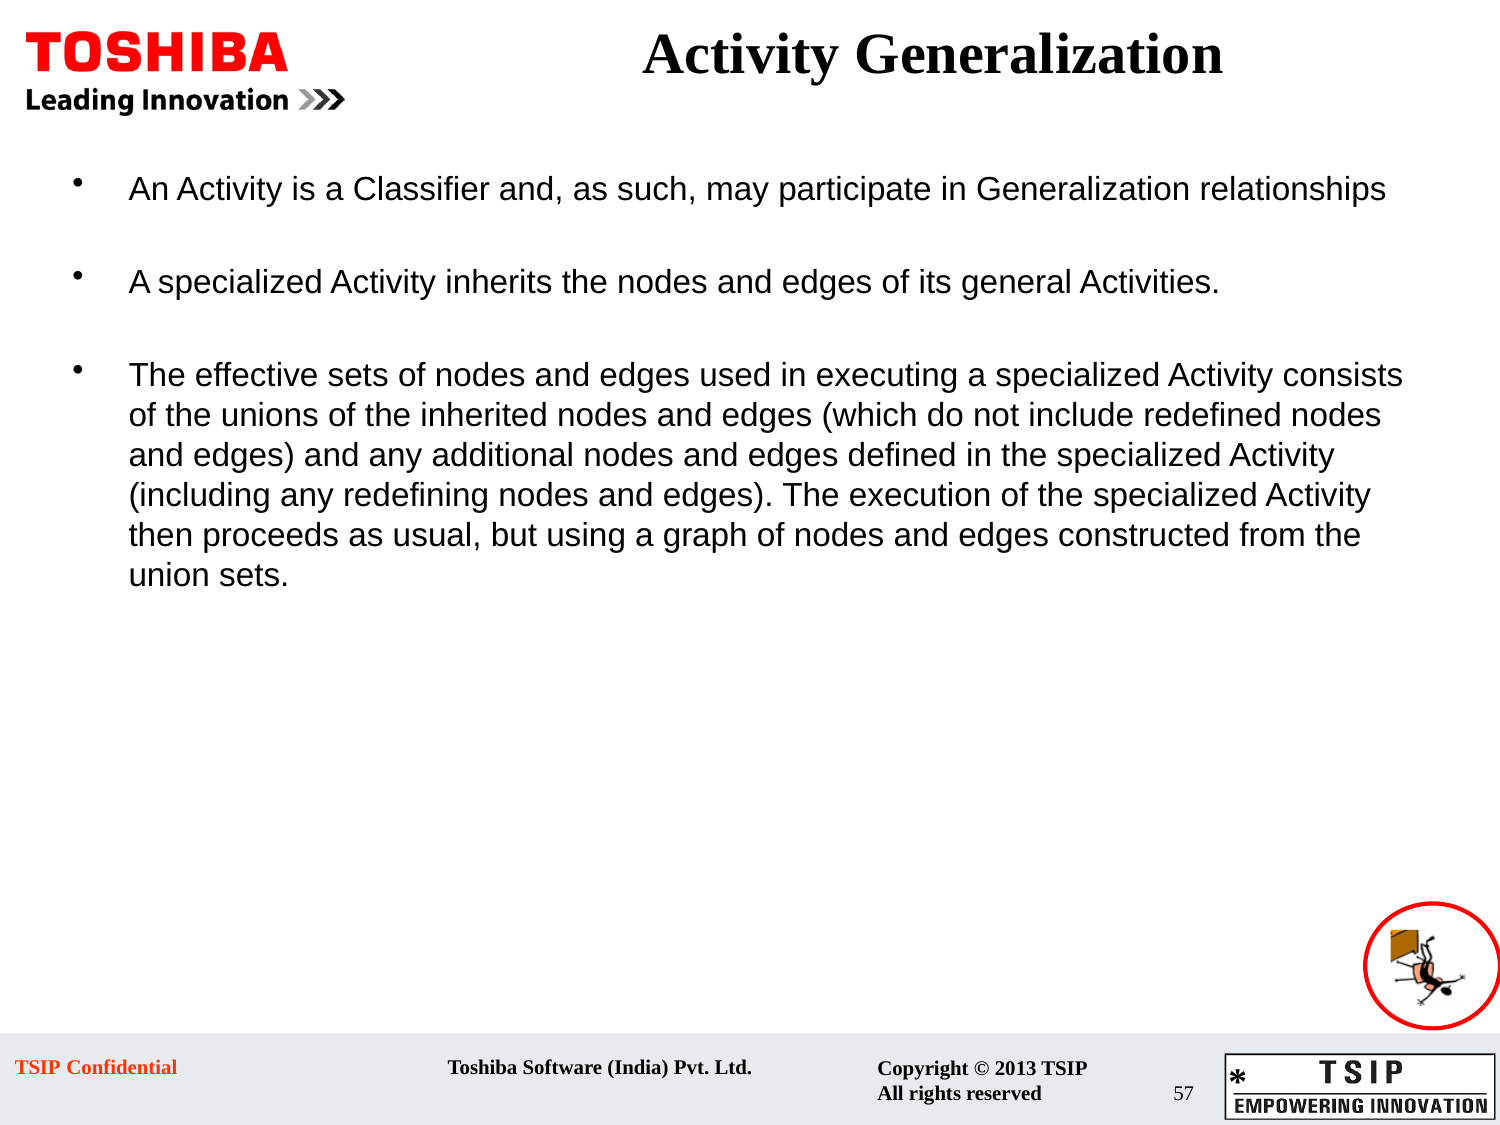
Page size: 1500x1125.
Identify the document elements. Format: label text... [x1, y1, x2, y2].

picture [1224, 1053, 1496, 1120]
picture [26, 31, 345, 116]
text_box [1365, 928, 1379, 1004]
text_box Activity Generalization [627, 7, 1240, 93]
picture [1384, 922, 1470, 1007]
text_box * [1213, 1049, 1263, 1110]
list An Activity is a Classifier and, as such, may participate in Generalization relationships A specialized Activity inherits the nodes and edges of its general Activities. The effective sets of nodes and edges used in executing a specialized Activity consists of the unions of the inherited nodes and edges (which do not include redefined nodes and edges) and any additional nodes and edges defined in the specialized Activity (including any redefining nodes and edges). The execution of the specialized Activity then proceeds as usual, but using a graph of nodes and edges constructed from the union sets. [57, 159, 1433, 1002]
text_box [1386, 903, 1500, 1029]
